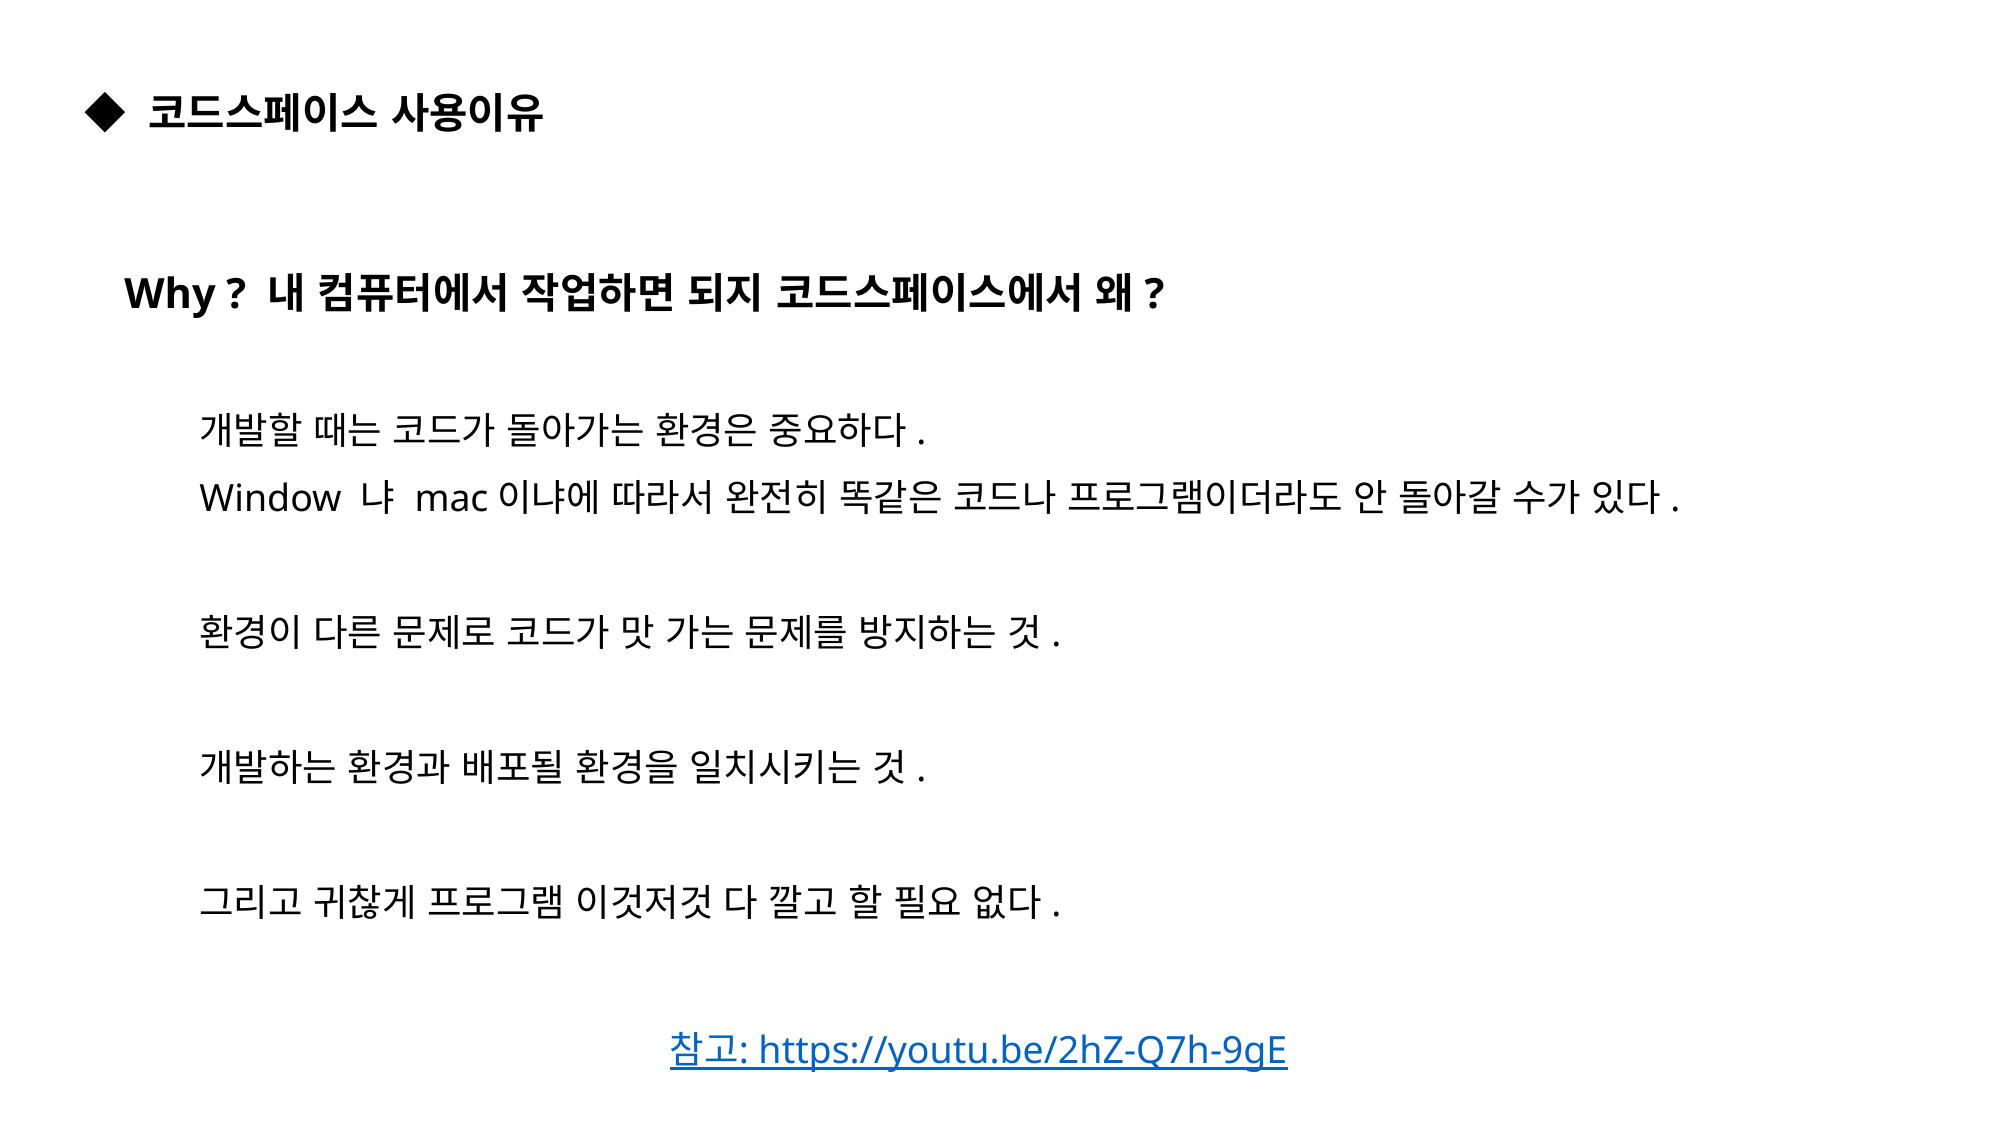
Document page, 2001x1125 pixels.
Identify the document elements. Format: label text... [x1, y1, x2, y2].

text_box ◆ 코드스페이스 사용이유 [70, 79, 615, 145]
text_box 참고: https://youtu.be/2hZ-Q7h-9gE [655, 1018, 1656, 1125]
text_box Why ? 내 컴퓨터에서 작업하면 되지 코드스페이스에서 왜? 개발할 때는 코드가 돌아가는 환경은 중요하다. Window 냐 mac이냐에 따라서 완전히 똑같은 코드나 프로그램이더라도 안 돌아갈 수가 있다. 환경이 다른 문제로 코드가 맛 가는 문제를 방지하는 것. 개발하는 환경과 배포될 환경을 일치시키는 것. 그리고 귀찮게 프로그램 이것저것 다 깔고 할 필요 없다. [109, 234, 1824, 1000]
